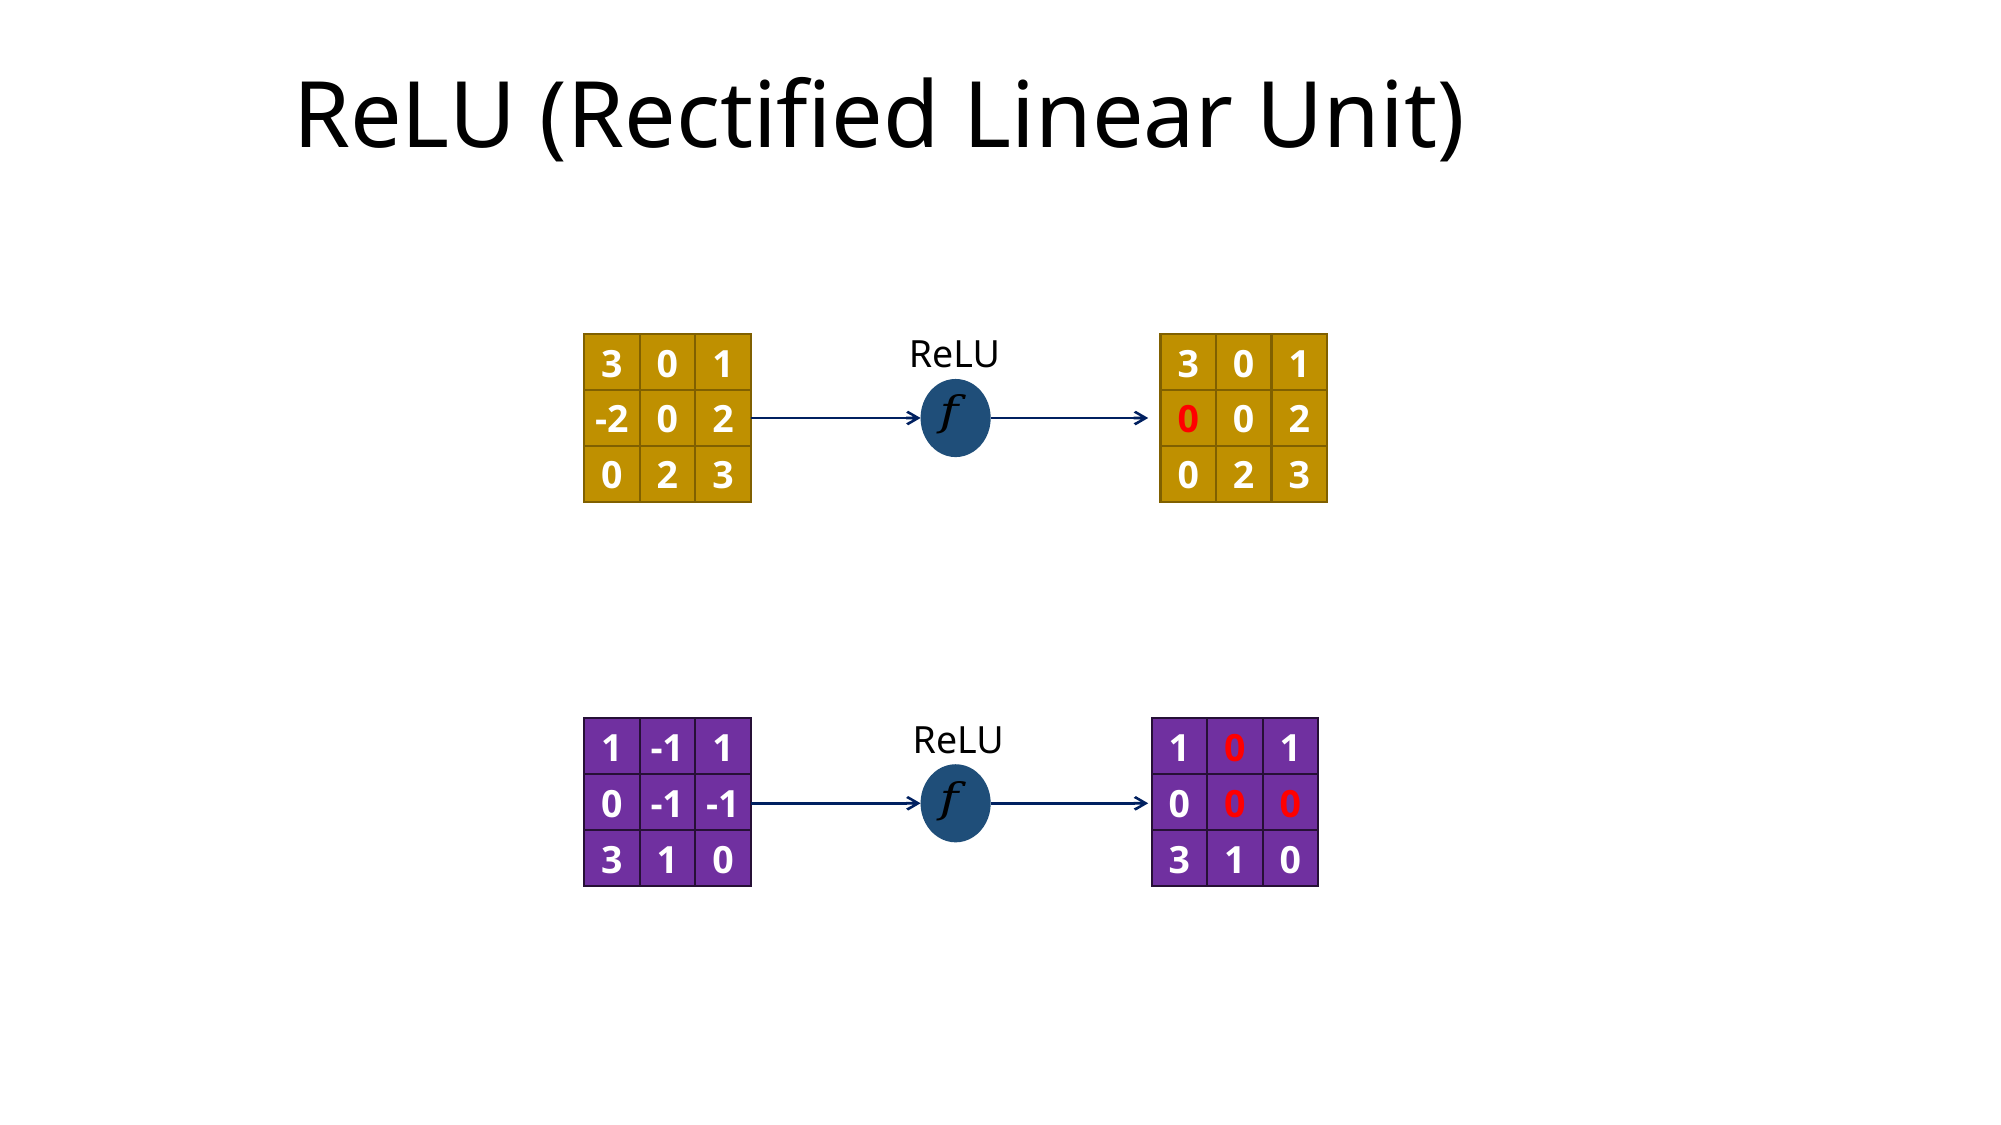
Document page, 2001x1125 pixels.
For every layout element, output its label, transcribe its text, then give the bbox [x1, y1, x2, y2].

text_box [1160, 334, 1328, 502]
text_box ReLU [897, 708, 1023, 769]
text_box ReLU [894, 323, 1019, 383]
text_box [584, 334, 751, 502]
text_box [920, 378, 991, 458]
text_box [584, 718, 751, 887]
title ReLU (Rectified Linear Unit) [278, 36, 1633, 199]
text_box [920, 764, 991, 843]
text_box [1151, 718, 1319, 887]
